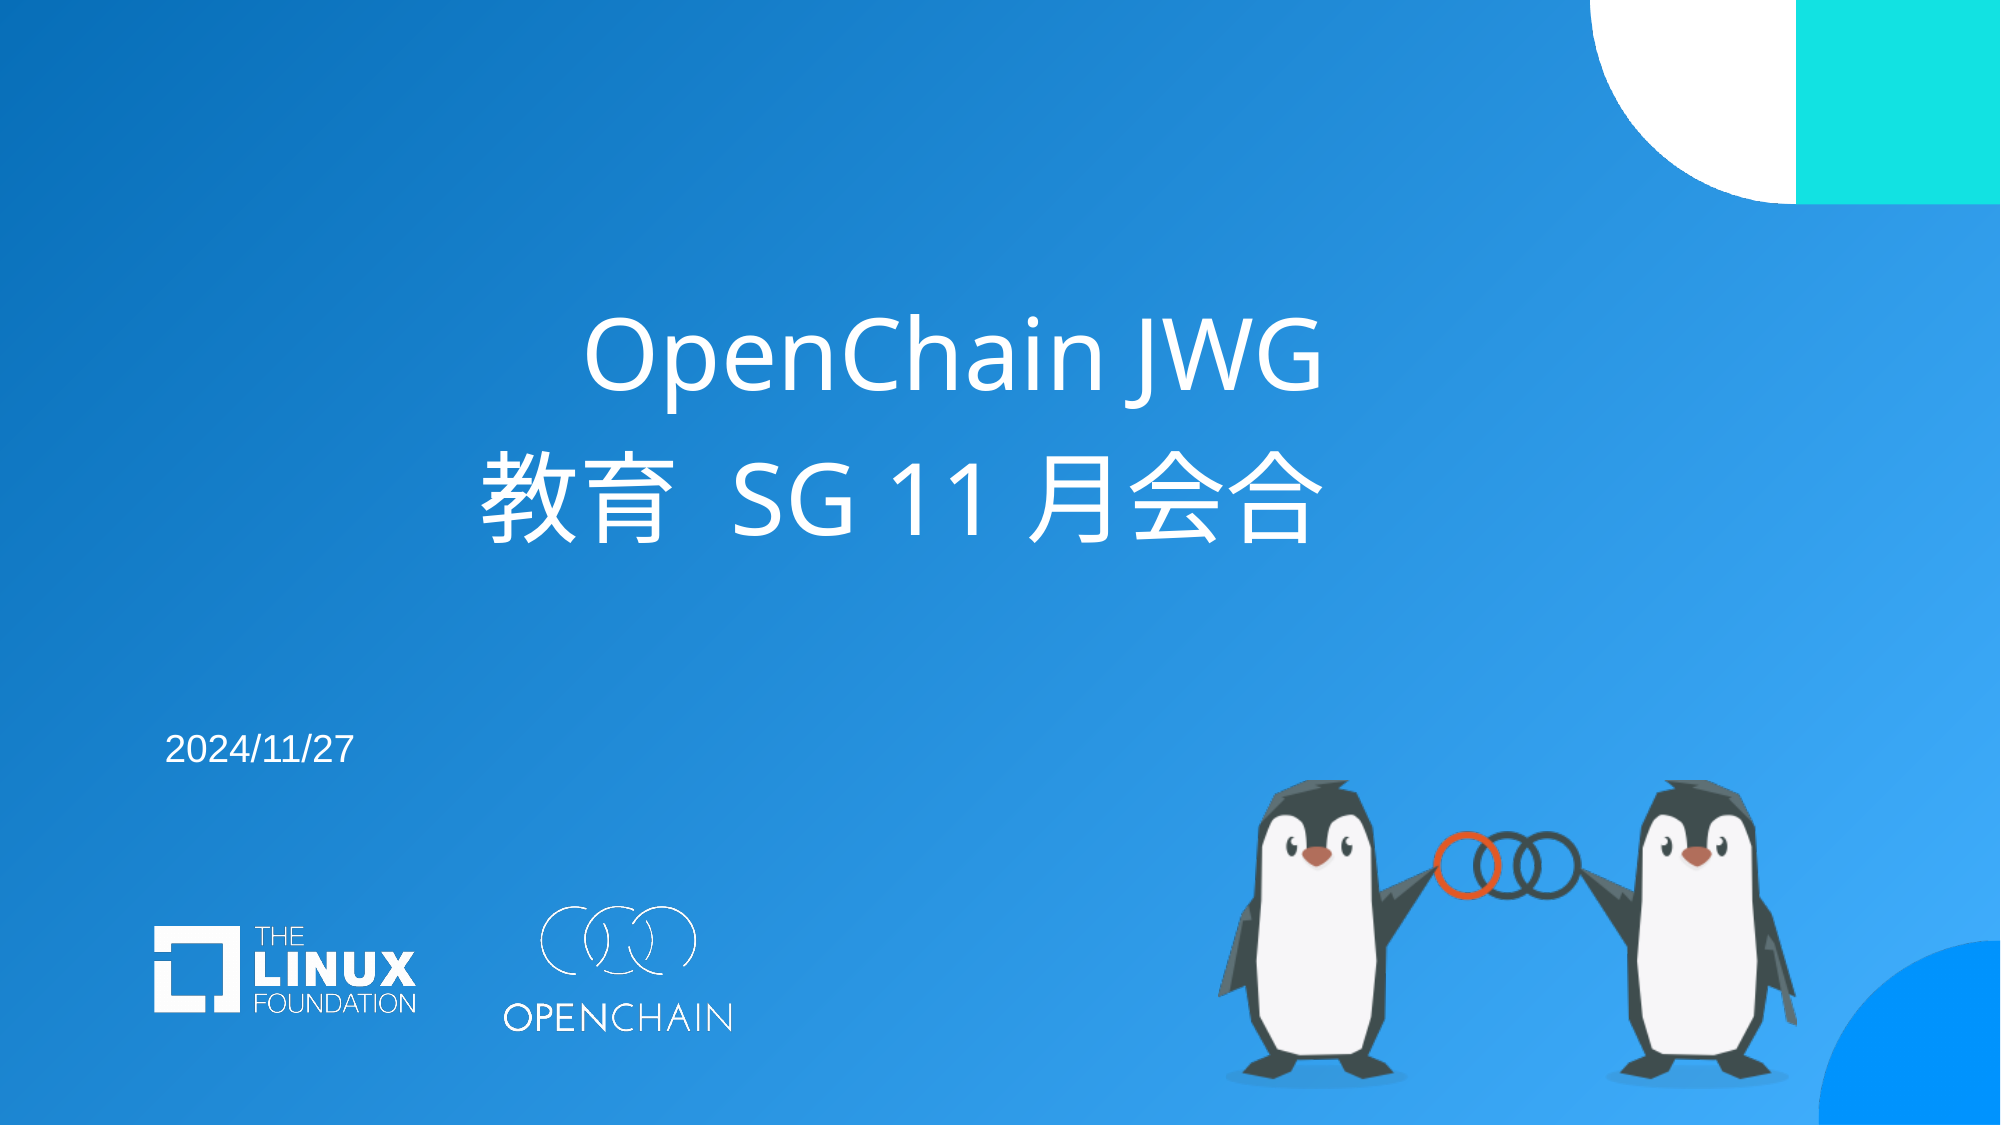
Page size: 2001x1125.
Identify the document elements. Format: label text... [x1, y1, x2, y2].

picture [1819, 941, 2001, 1125]
picture [499, 901, 736, 1037]
subtitle 2024/11/27 [130, 712, 1219, 807]
picture [1590, 0, 1796, 204]
picture [1218, 780, 1797, 1089]
picture [154, 926, 416, 1013]
title OpenChain JWG 教育 SG 11月会合 [130, 268, 1342, 683]
